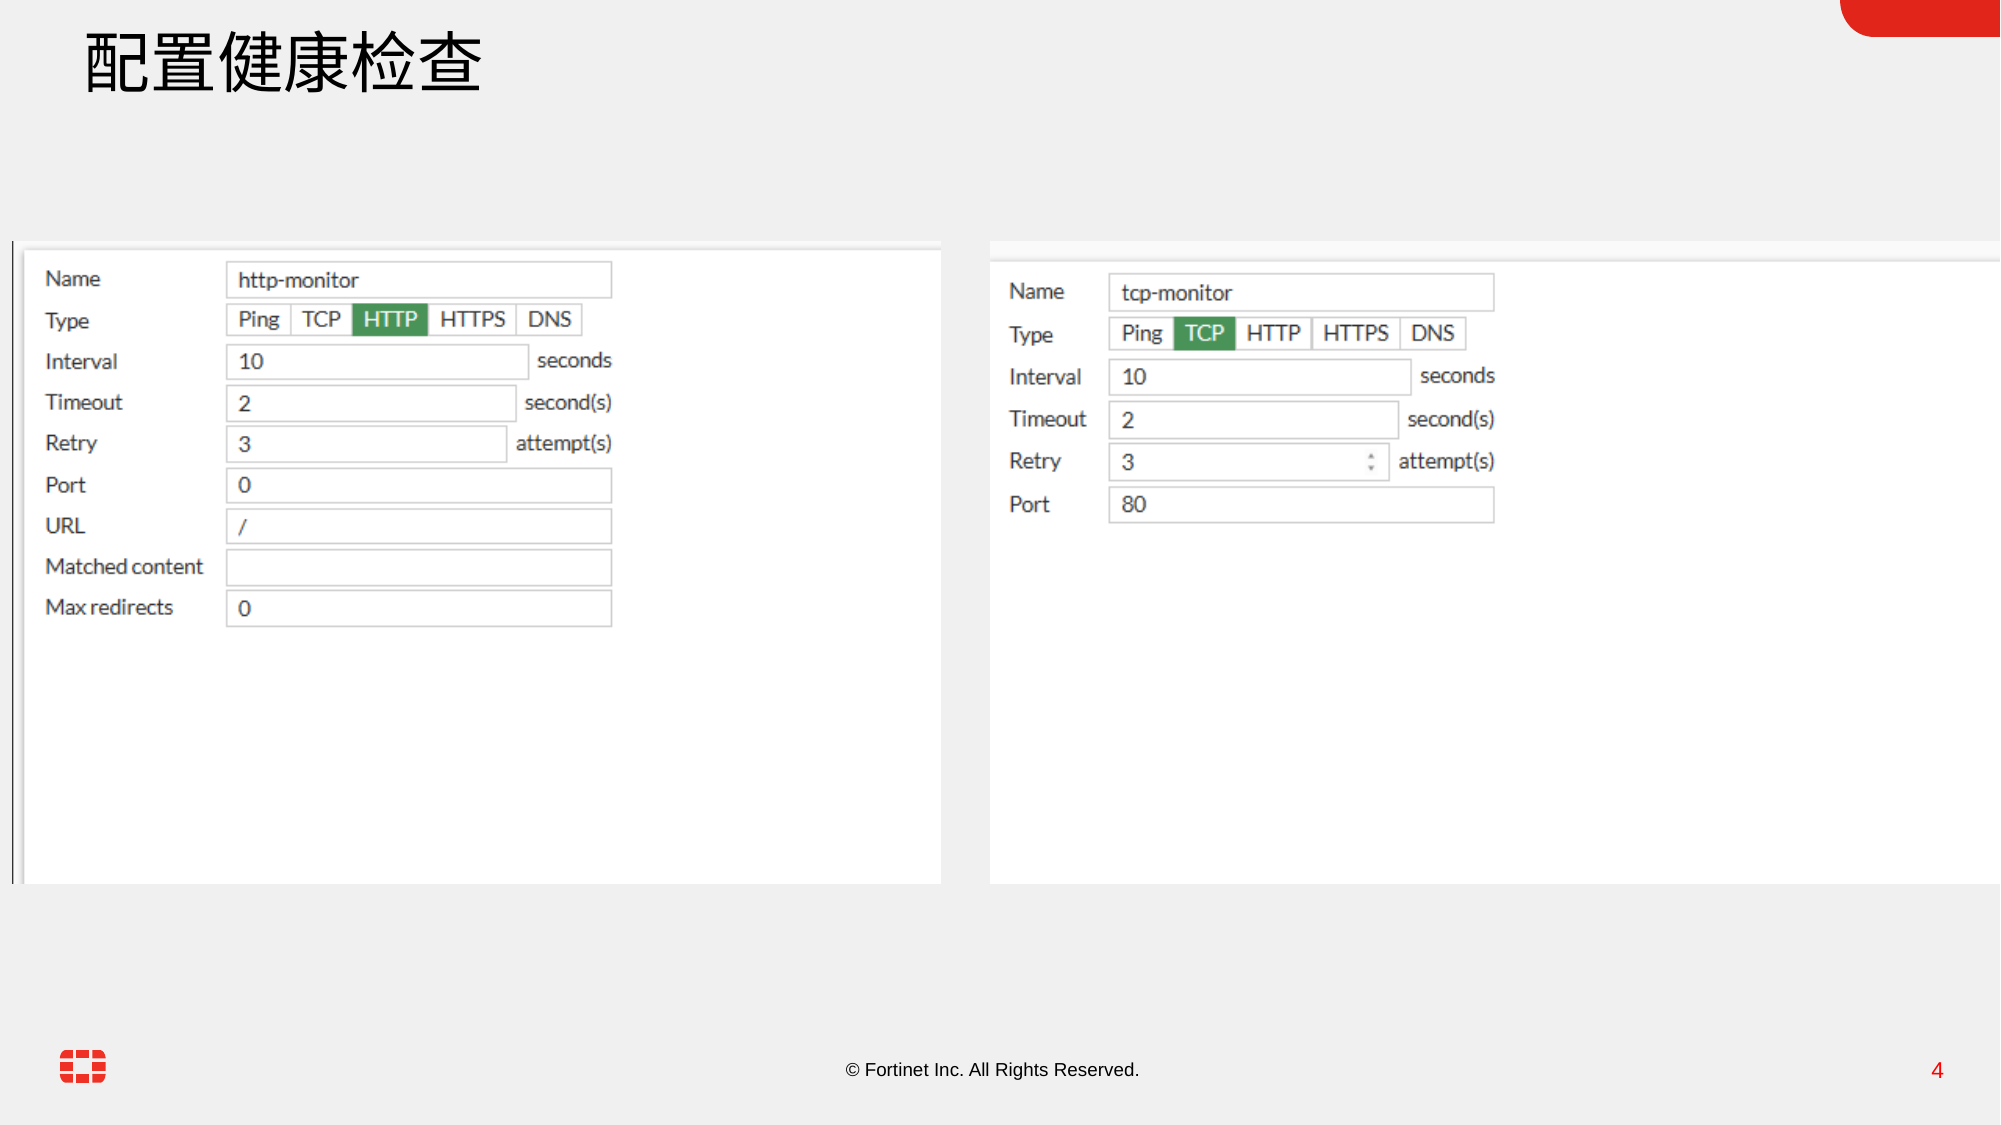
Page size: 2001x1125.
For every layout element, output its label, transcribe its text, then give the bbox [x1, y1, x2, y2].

picture [990, 241, 2000, 884]
picture [12, 241, 941, 884]
text_box 配置健康检查 [68, 22, 500, 110]
